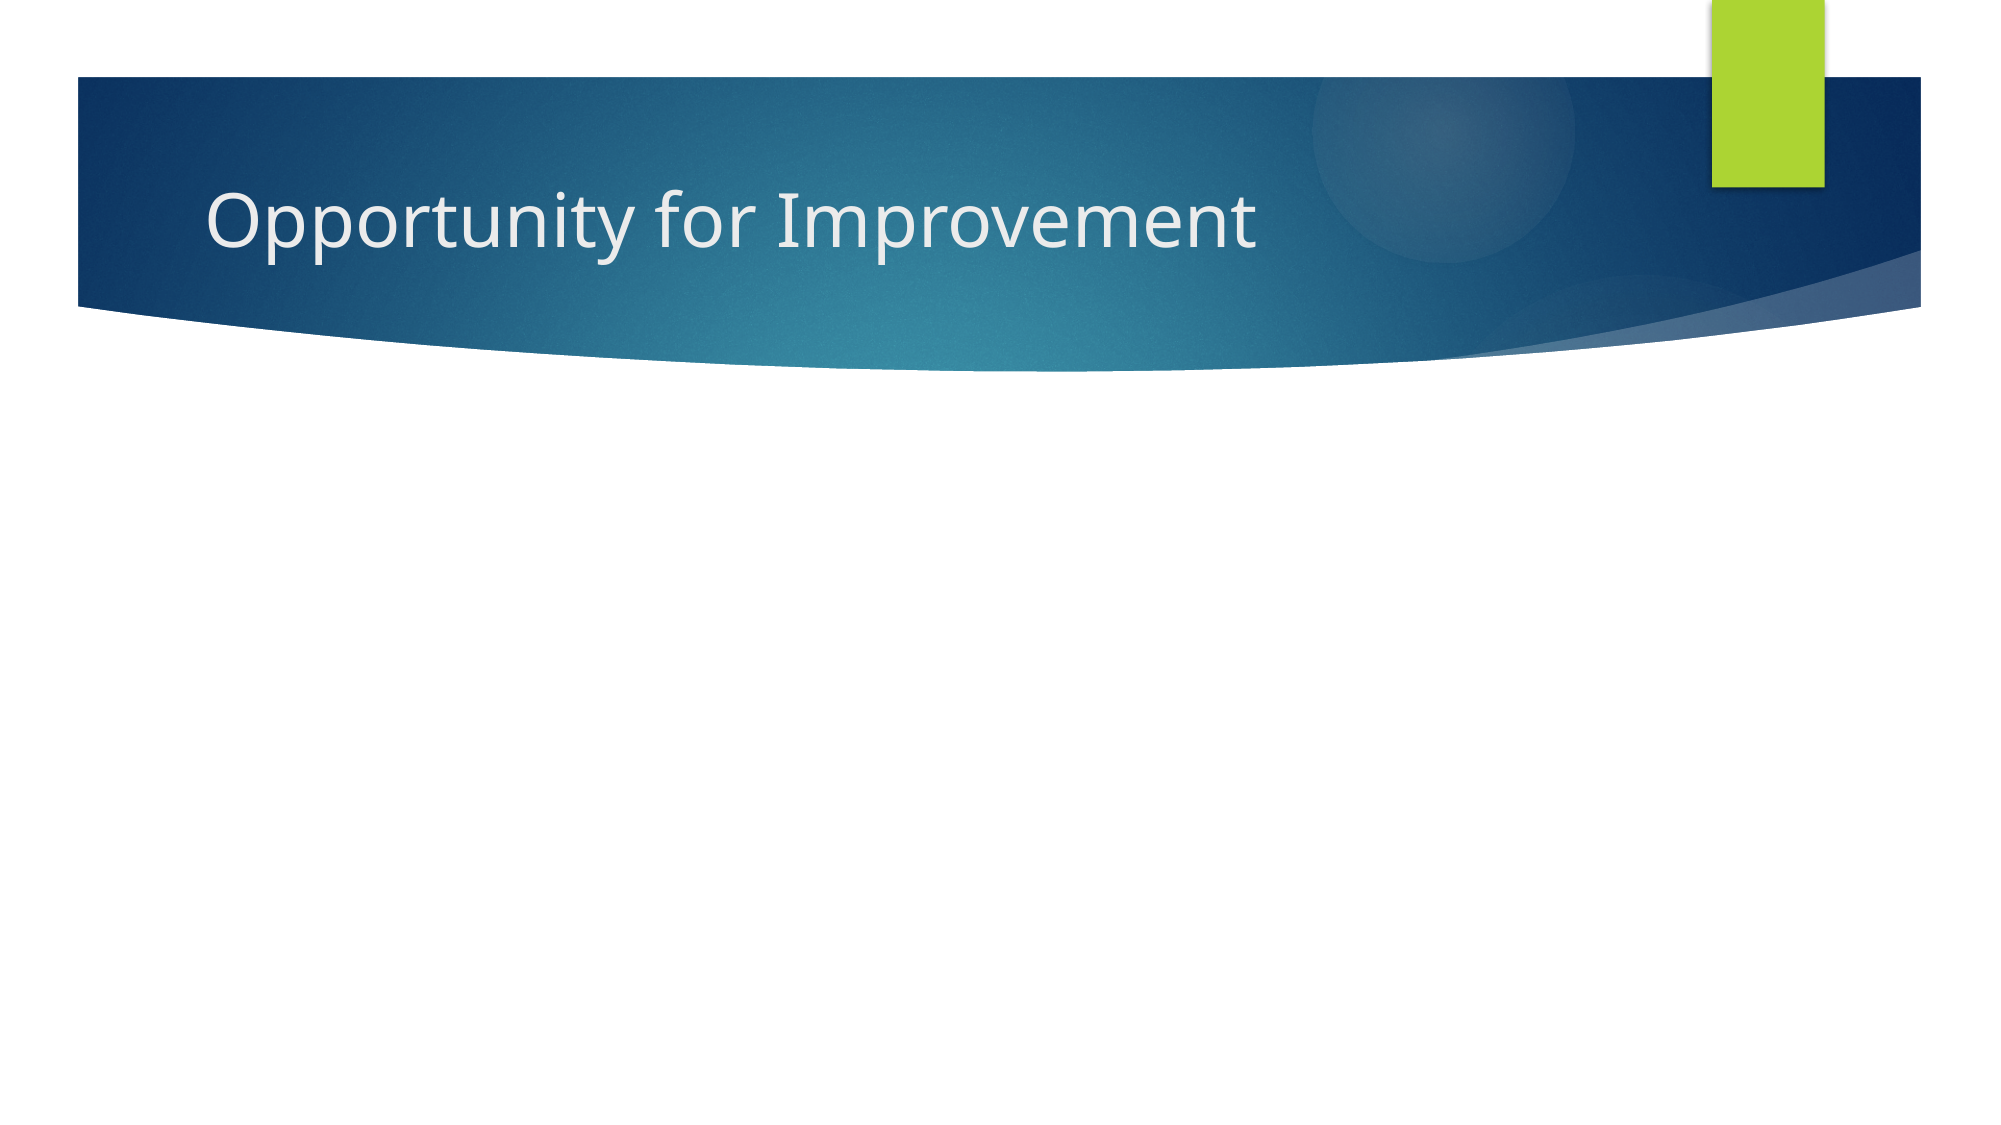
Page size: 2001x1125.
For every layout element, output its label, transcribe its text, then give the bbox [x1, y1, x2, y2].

title Opportunity for Improvement [189, 159, 1627, 276]
